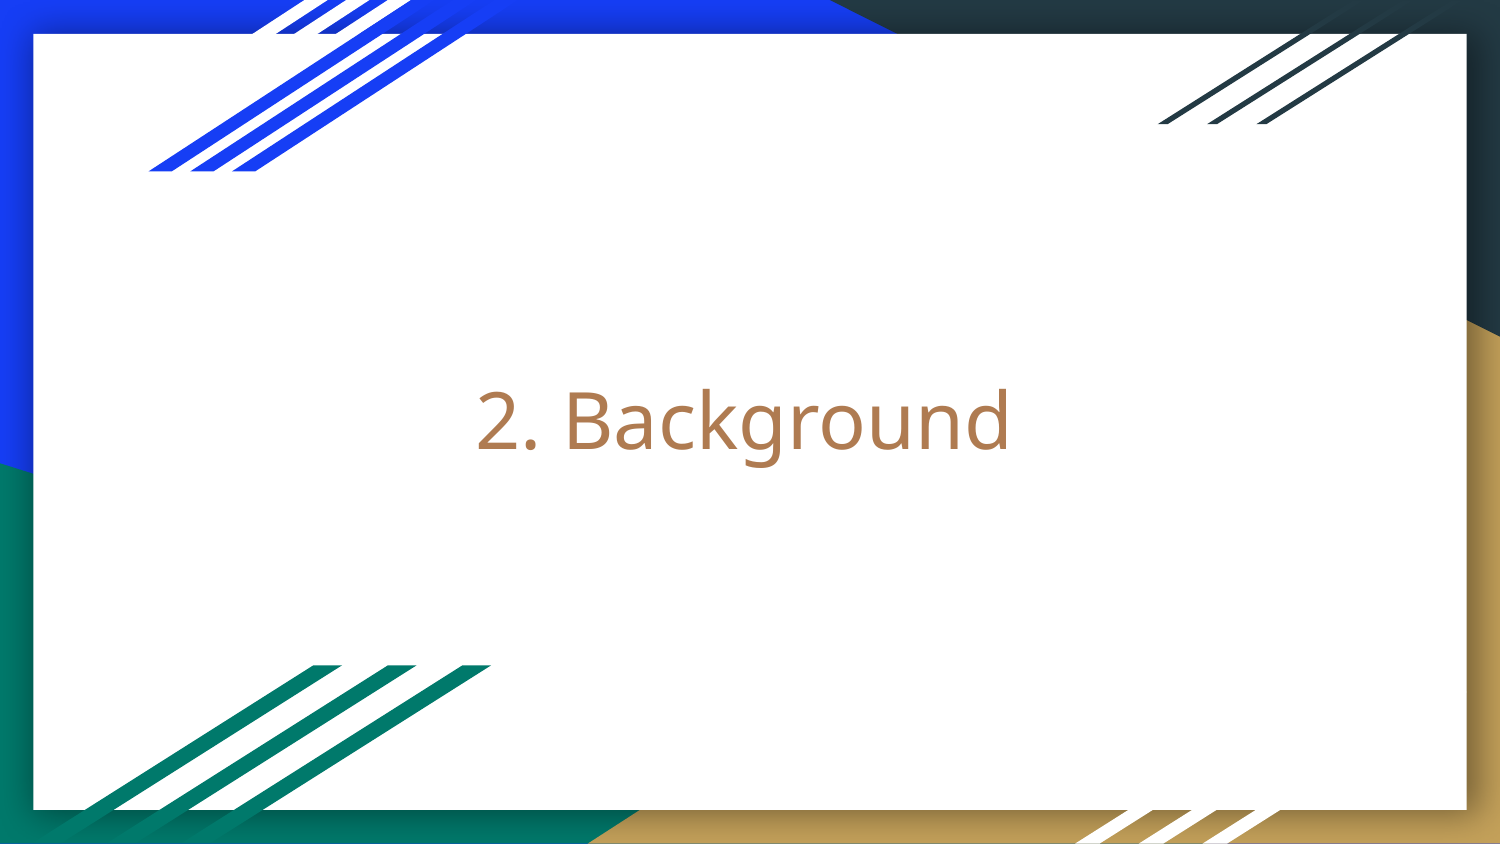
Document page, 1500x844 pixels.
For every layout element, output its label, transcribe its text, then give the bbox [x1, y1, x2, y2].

title 2. Background [304, 298, 1185, 537]
